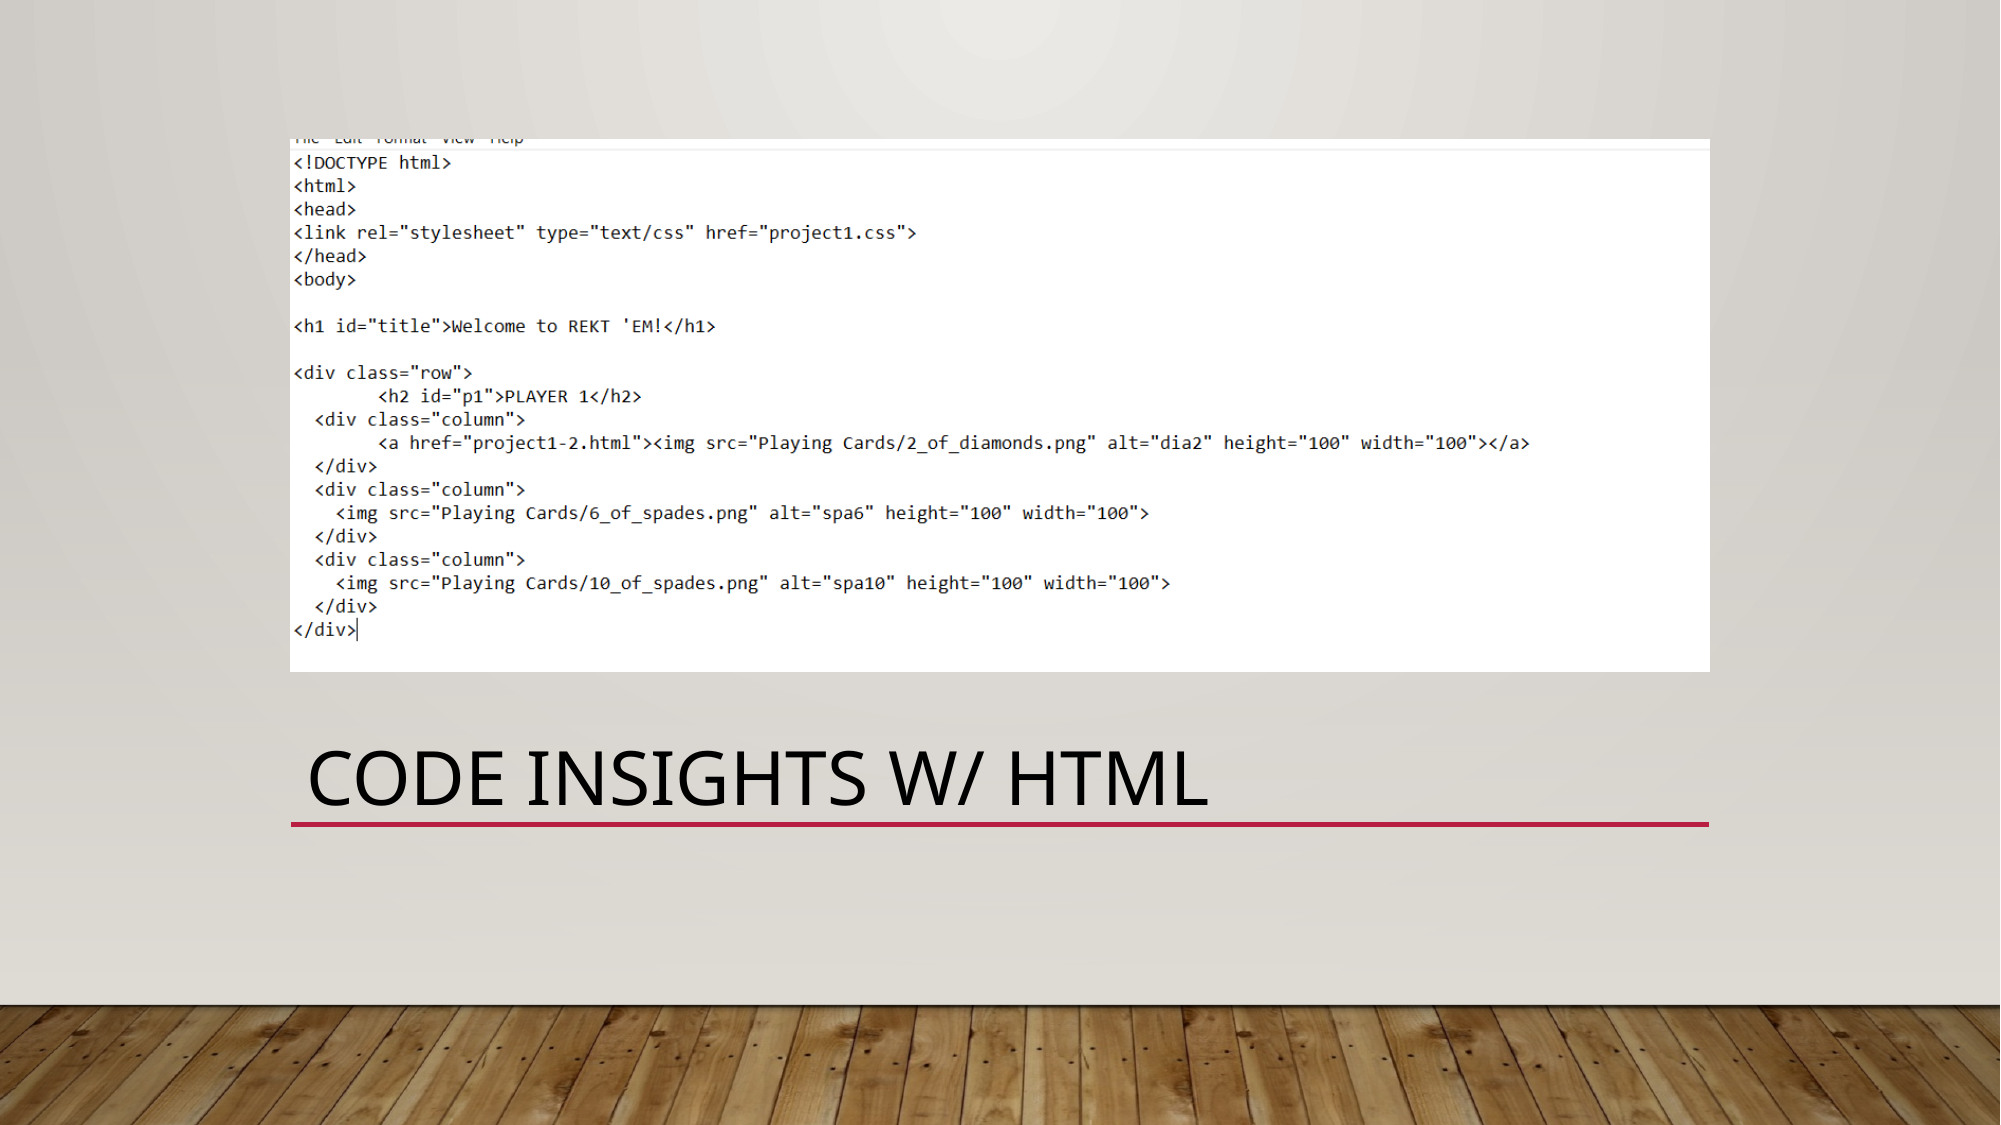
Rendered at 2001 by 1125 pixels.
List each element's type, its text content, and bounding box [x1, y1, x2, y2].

text_box [0, 0, 2000, 330]
picture [0, 1006, 2000, 1125]
title Code insights w/ html [291, 731, 1710, 822]
text_box [0, 330, 2000, 1004]
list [290, 138, 1710, 672]
